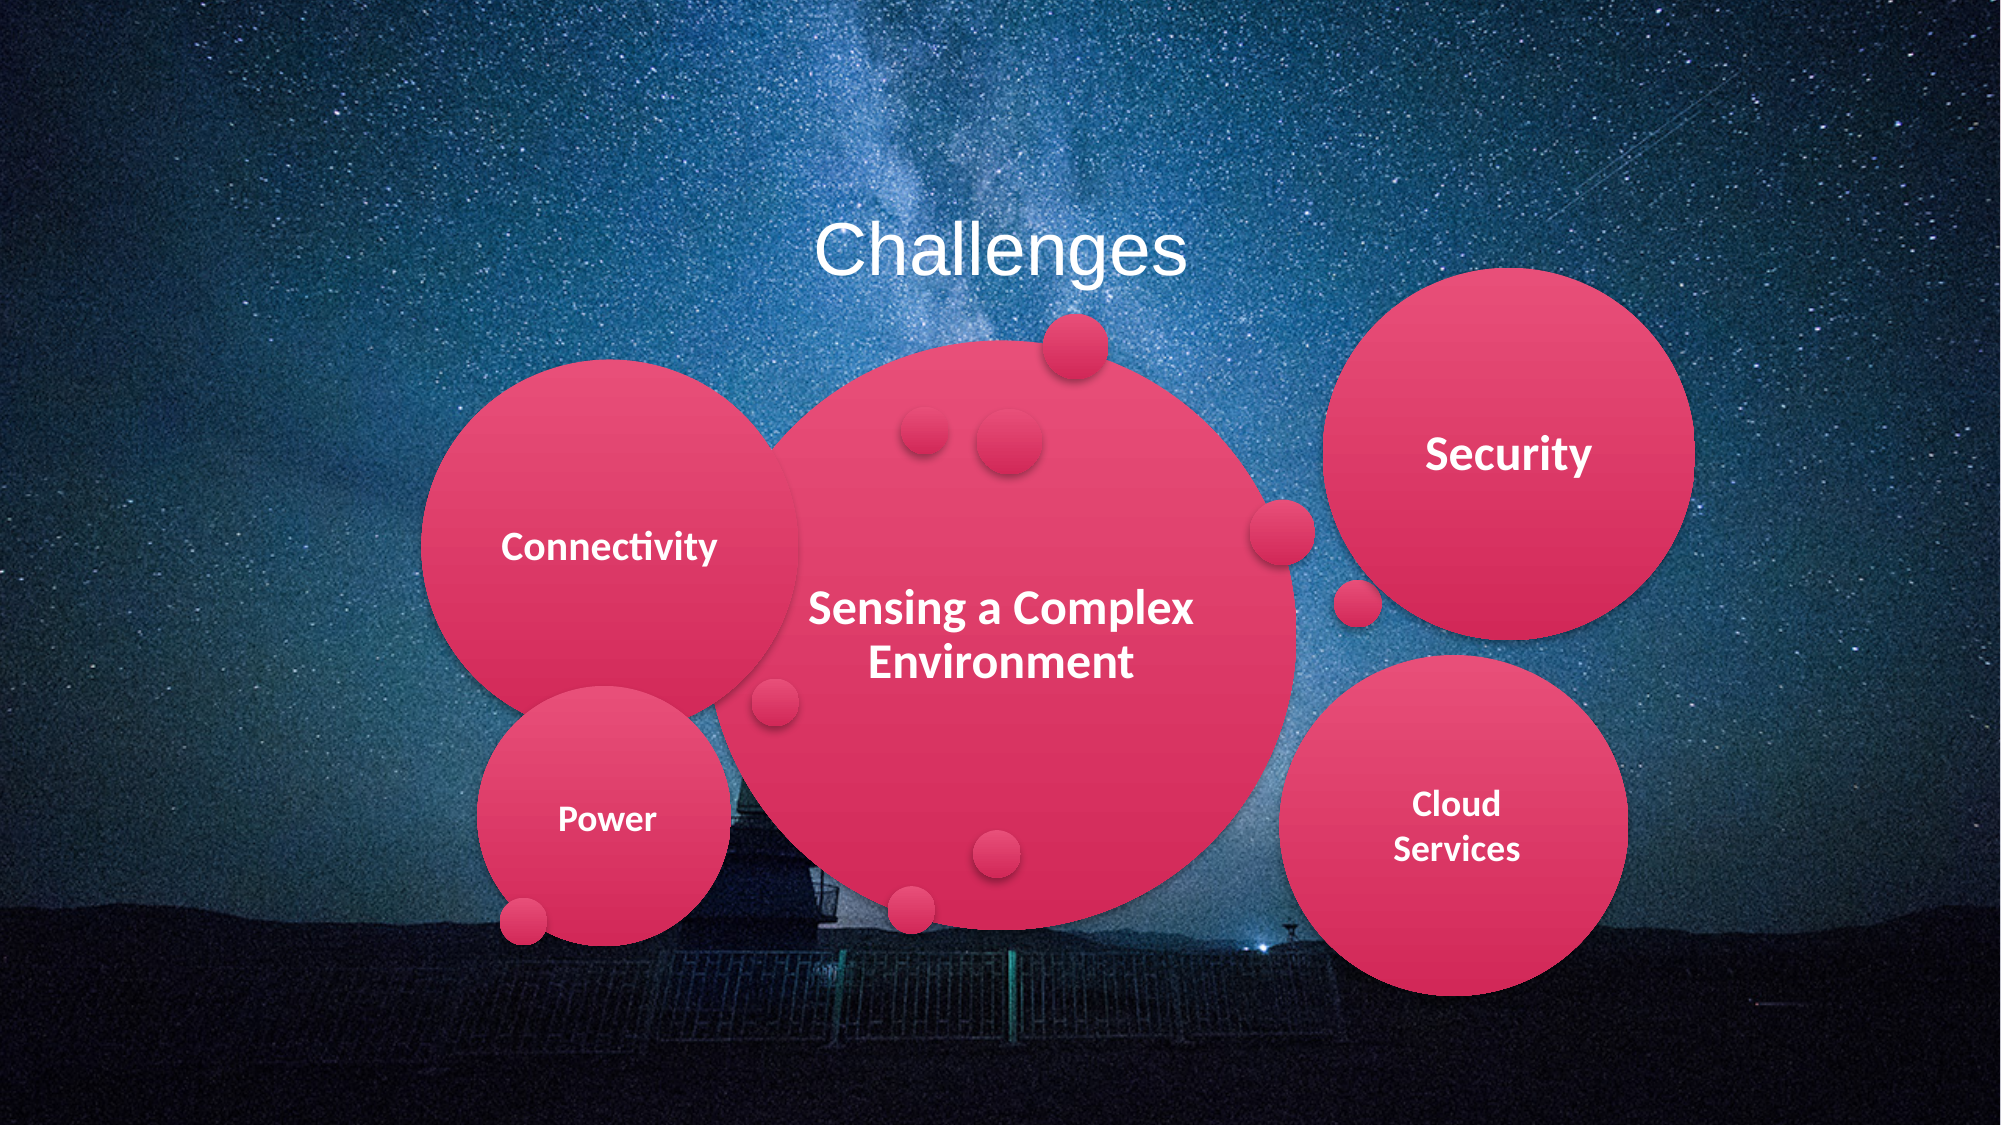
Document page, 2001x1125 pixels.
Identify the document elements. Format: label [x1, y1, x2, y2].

list [421, 359, 1696, 1049]
list [0, 0, 2000, 1125]
